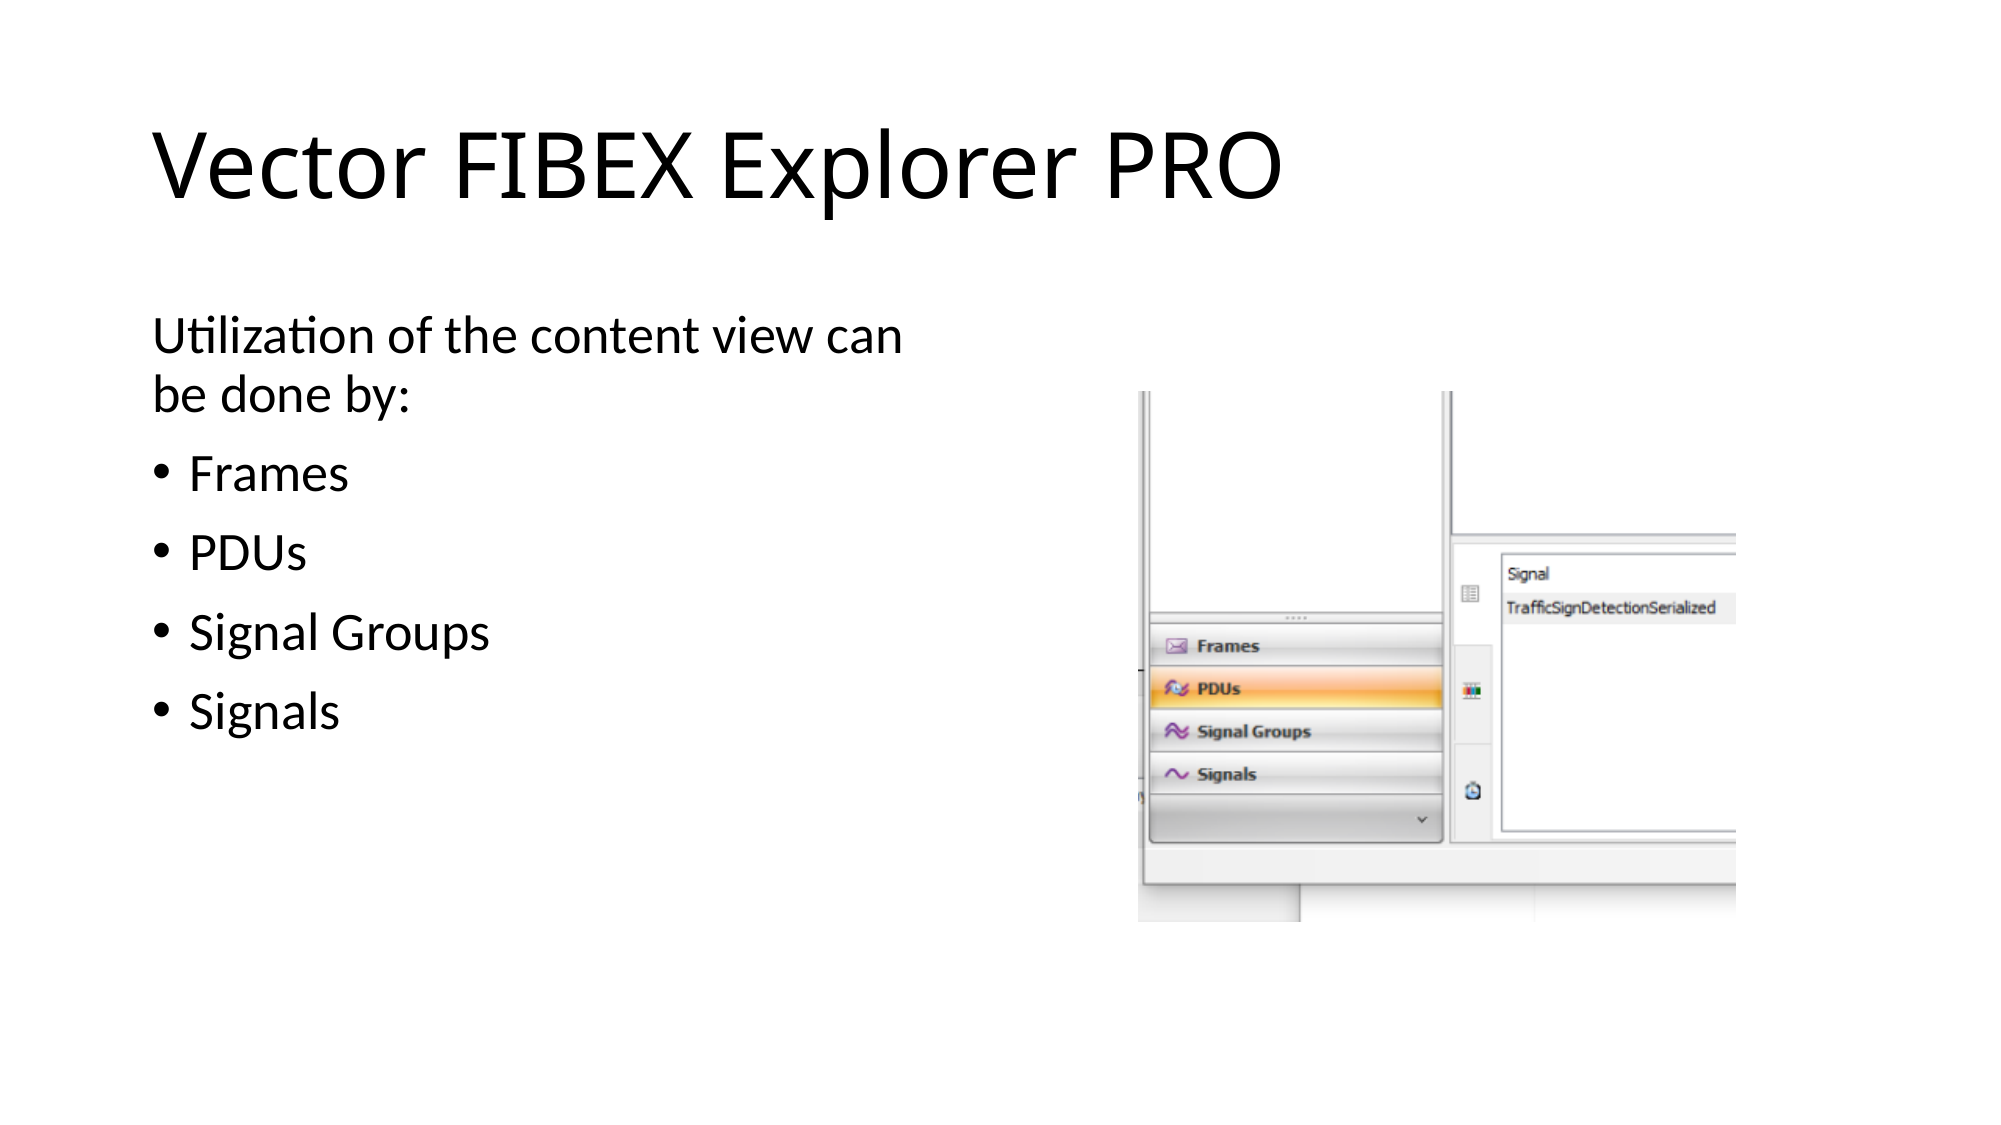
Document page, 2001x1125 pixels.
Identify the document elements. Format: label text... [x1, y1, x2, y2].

title Vector FIBEX Explorer PRO [137, 59, 1863, 278]
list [1138, 391, 1736, 922]
list Utilization of the content view can be done by: Frames PDUs Signal Groups Signals [137, 299, 988, 1014]
